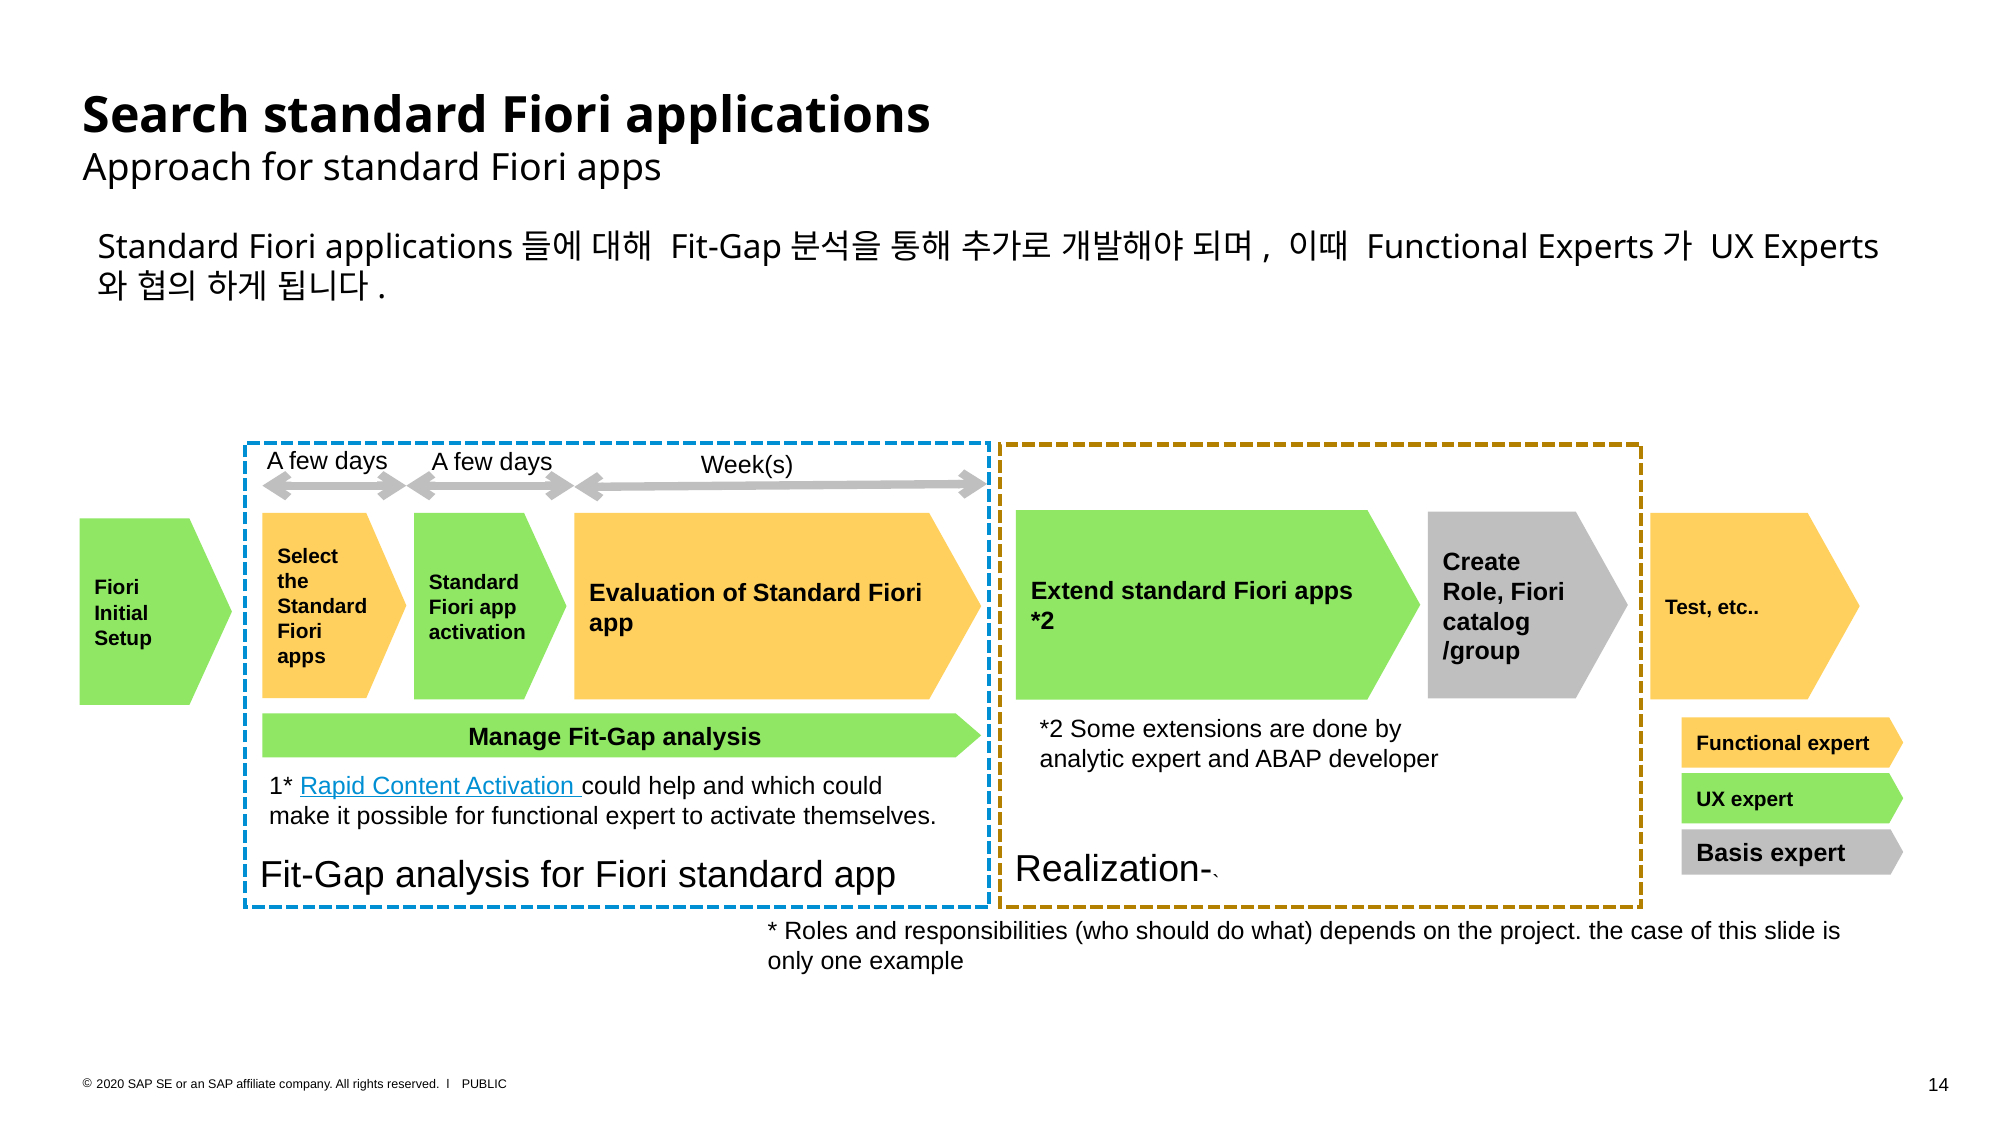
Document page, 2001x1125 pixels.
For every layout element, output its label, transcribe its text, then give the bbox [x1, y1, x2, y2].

text_box * Roles and responsibilities (who should do what) depends on the project. the case of this slide is only one example [753, 906, 1904, 982]
text_box Select the Standard Fiori apps [262, 512, 407, 699]
text_box *2 Some extensions are done by analytic expert and ABAP developer [1024, 704, 1466, 780]
text_box Test, etc.. [1650, 512, 1860, 700]
text_box UX expert [1681, 773, 1904, 824]
text_box Standard Fiori app activation [414, 512, 567, 700]
text_box Realization-` [1000, 444, 1642, 906]
text_box Create Role, Fiori catalog /group [1427, 511, 1628, 699]
text_box A few days [431, 445, 567, 476]
text_box Evaluation of Standard Fiori app [574, 512, 982, 700]
text_box Week(s) [700, 448, 926, 479]
text_box 1* Rapid Content Activation could help and which could make it possible for functional expert to activate themselves. [254, 761, 960, 837]
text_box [574, 483, 988, 488]
text_box Extend standard Fiori apps *2 [1015, 510, 1421, 700]
text_box Fit-Gap analysis for Fiori standard app [245, 442, 990, 908]
text_box Functional expert [1681, 717, 1904, 768]
text_box Fiori Initial Setup [79, 518, 232, 705]
text_box A few days [266, 444, 402, 475]
text_box Basis expert [1681, 829, 1904, 875]
text_box Manage Fit-Gap analysis [262, 713, 982, 758]
text_box Standard Fiori applications들에 대해 Fit-Gap분석을 통해 추가로 개발해야 되며, 이때 Functional Experts가 UX Experts와 협의 하게 됩니다. [82, 217, 1918, 313]
title Search standard Fiori applications Approach for standard Fiori apps [82, 82, 1918, 189]
